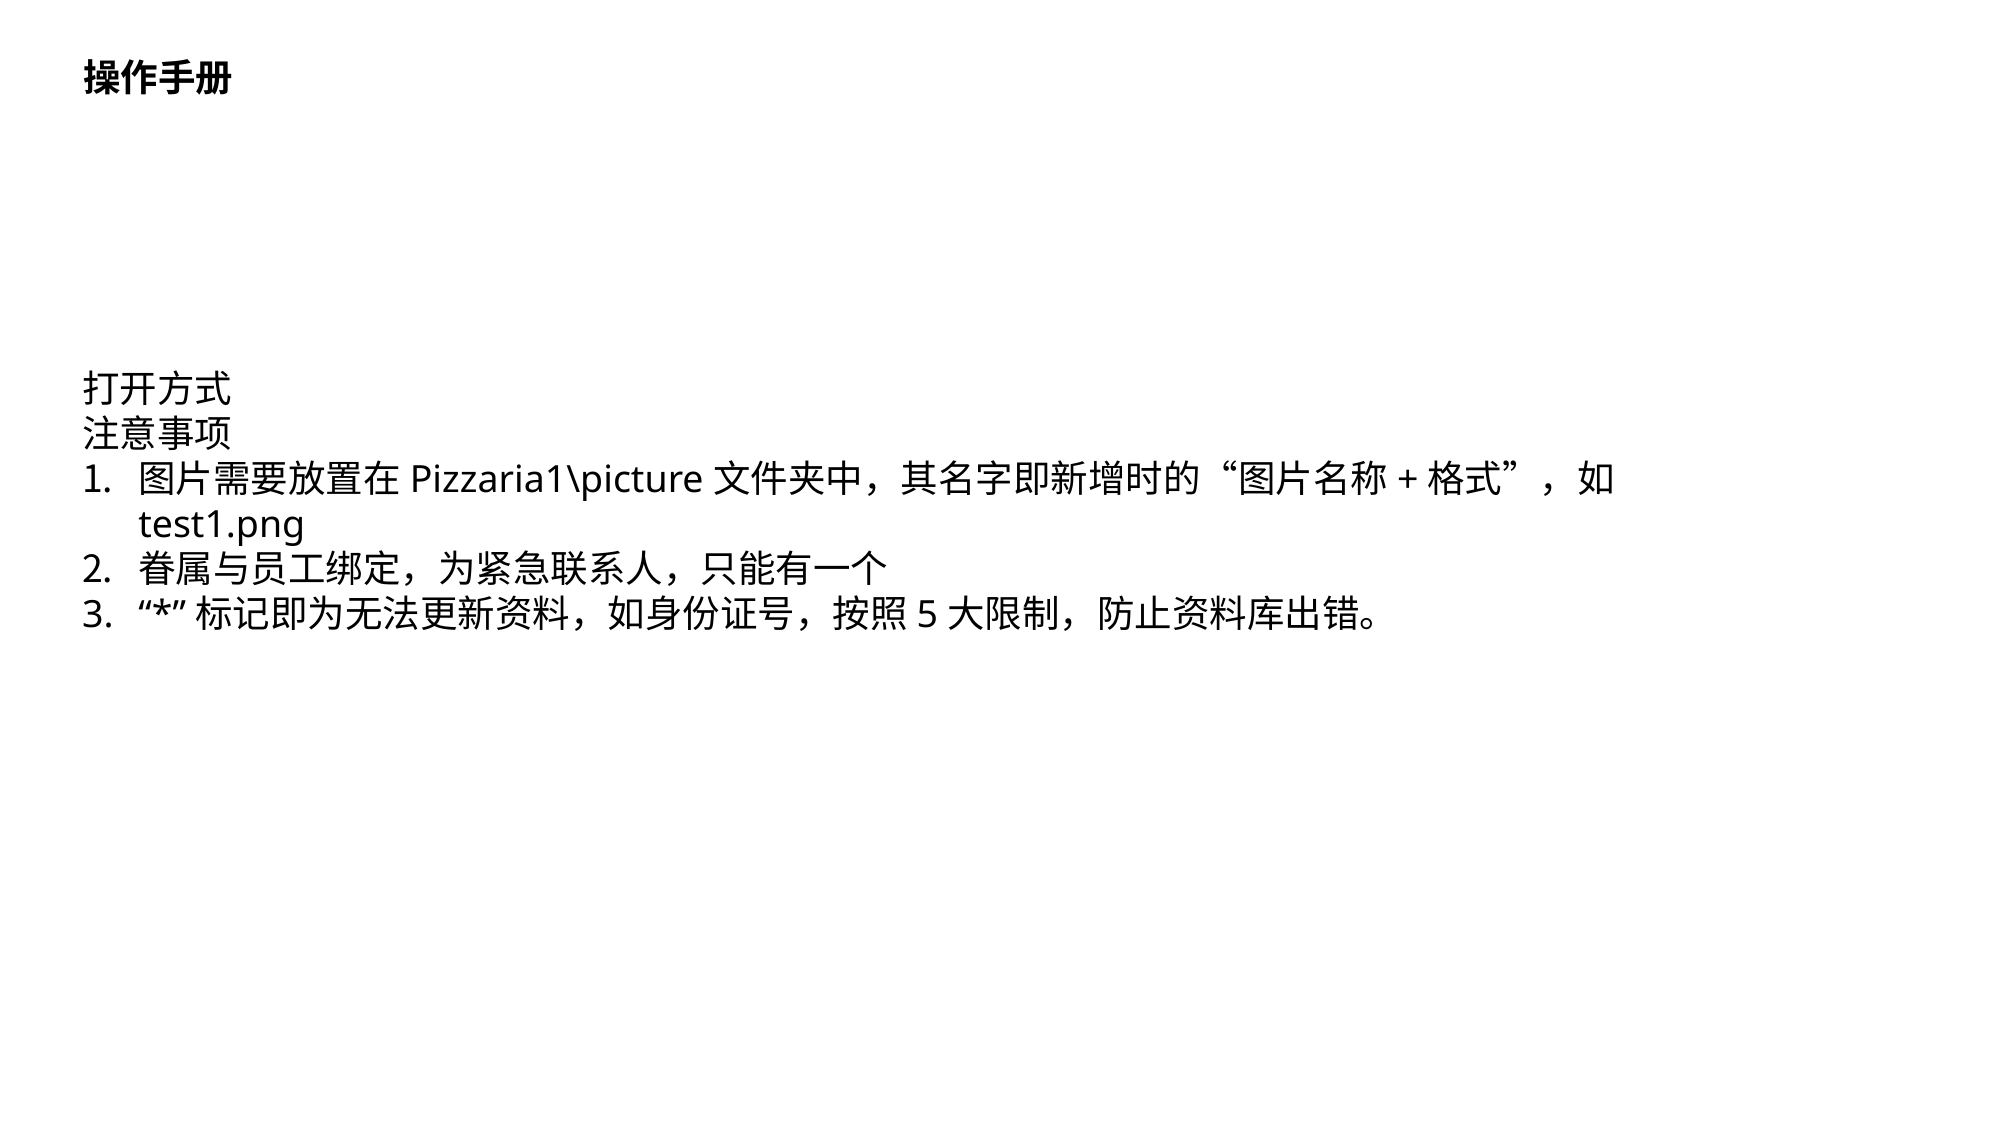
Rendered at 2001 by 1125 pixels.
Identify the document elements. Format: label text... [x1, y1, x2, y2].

text_box 操作手册 [68, 46, 249, 152]
text_box 打开方式 注意事项 图片需要放置在Pizzaria1\picture文件夹中，其名字即新增时的“图片名称+格式”，如test1.png 眷属与员工绑定，为紧急联系人，只能有一个 “*”标记即为无法更新资料，如身份证号，按照5大限制，防止资料库出错。 [67, 357, 1707, 687]
